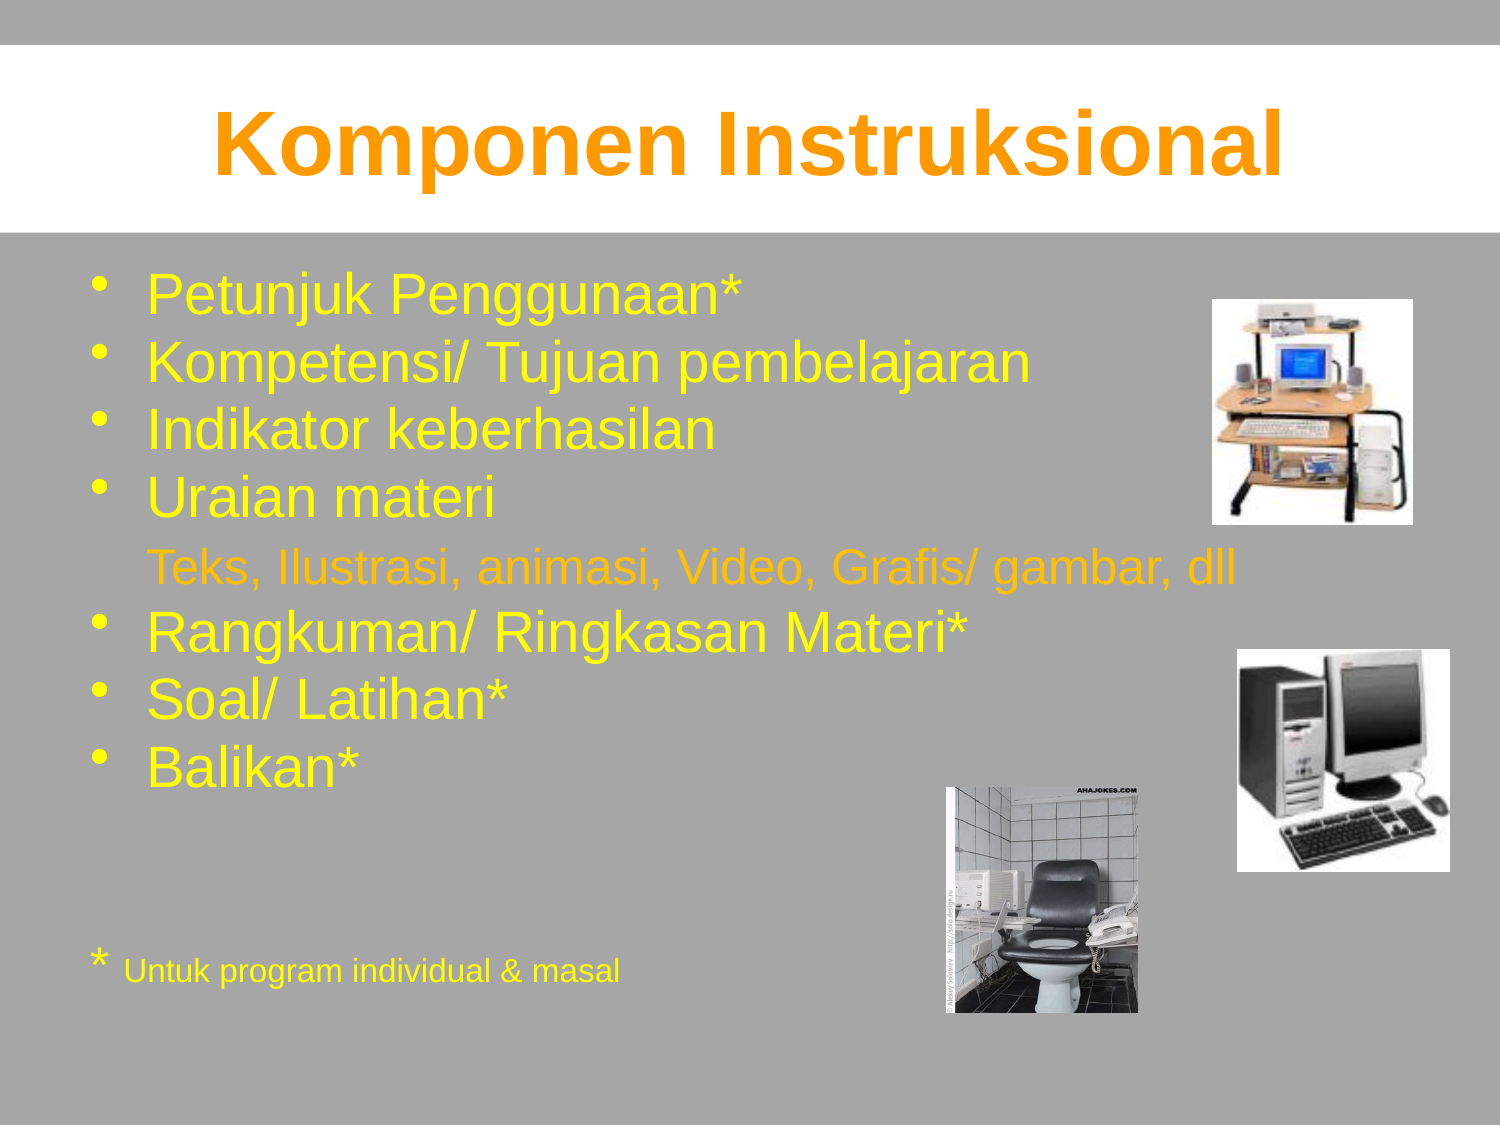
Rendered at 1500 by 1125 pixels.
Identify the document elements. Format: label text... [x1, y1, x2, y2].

title Komponen Instruksional [0, 44, 1500, 233]
picture [1237, 649, 1450, 872]
picture [946, 787, 1138, 1013]
picture [1212, 299, 1413, 525]
list Petunjuk Penggunaan* Kompetensi/ Tujuan pembelajaran Indikator keberhasilan Uraian materi Teks, Ilustrasi, animasi, Video, Grafis/ gambar, dll Rangkuman/ Ringkasan Materi* Soal/ Latihan* Balikan* * Untuk program individual & masal [74, 262, 1426, 1006]
